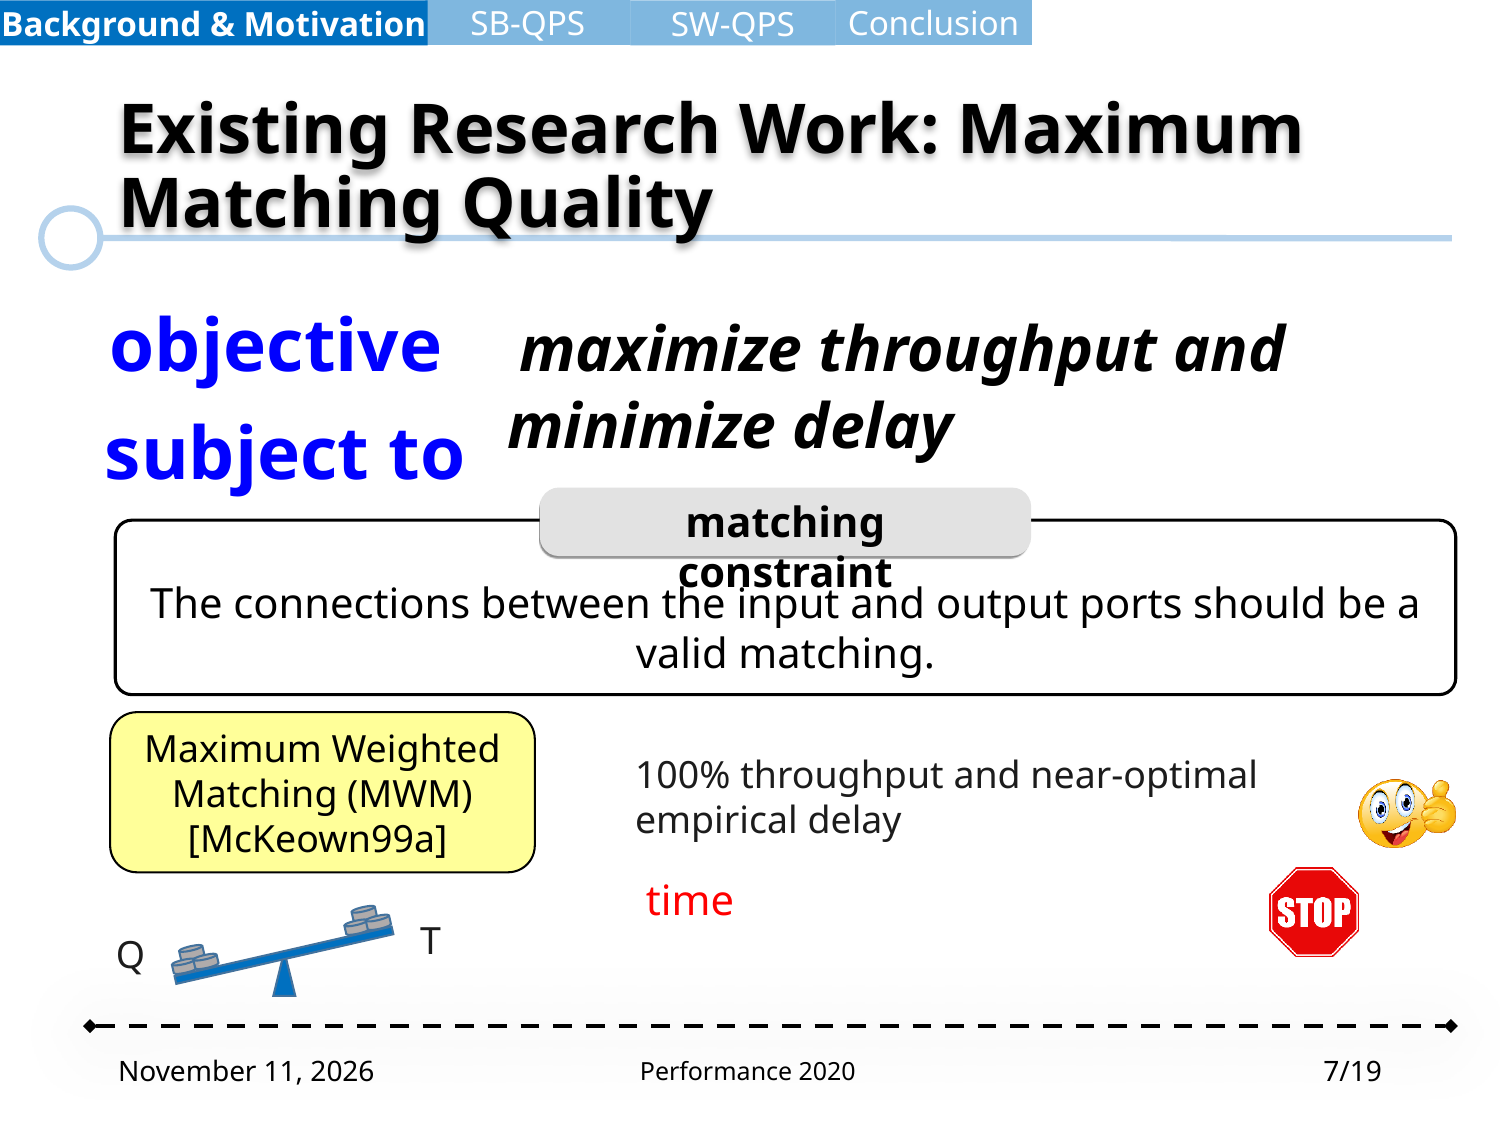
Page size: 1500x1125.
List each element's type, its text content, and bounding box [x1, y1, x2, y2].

text_box 100% throughput and near-optimal empirical delay [620, 743, 1371, 849]
title Existing Research Work: Maximum Matching Quality [103, 59, 1456, 278]
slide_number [103, 1042, 441, 1103]
slide_number 7/19 [1059, 1042, 1397, 1103]
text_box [0, 0, 1032, 46]
picture [1357, 779, 1456, 848]
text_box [99, 896, 454, 996]
footer Performance 2020 [441, 1042, 1059, 1103]
text_box objective maximize throughput and minimize delay [95, 291, 1456, 469]
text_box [115, 487, 1456, 737]
picture [1269, 867, 1359, 957]
text_box subject to [90, 399, 481, 502]
text_box Maximum Weighted Matching (MWM) [McKeown99a] [109, 721, 536, 874]
